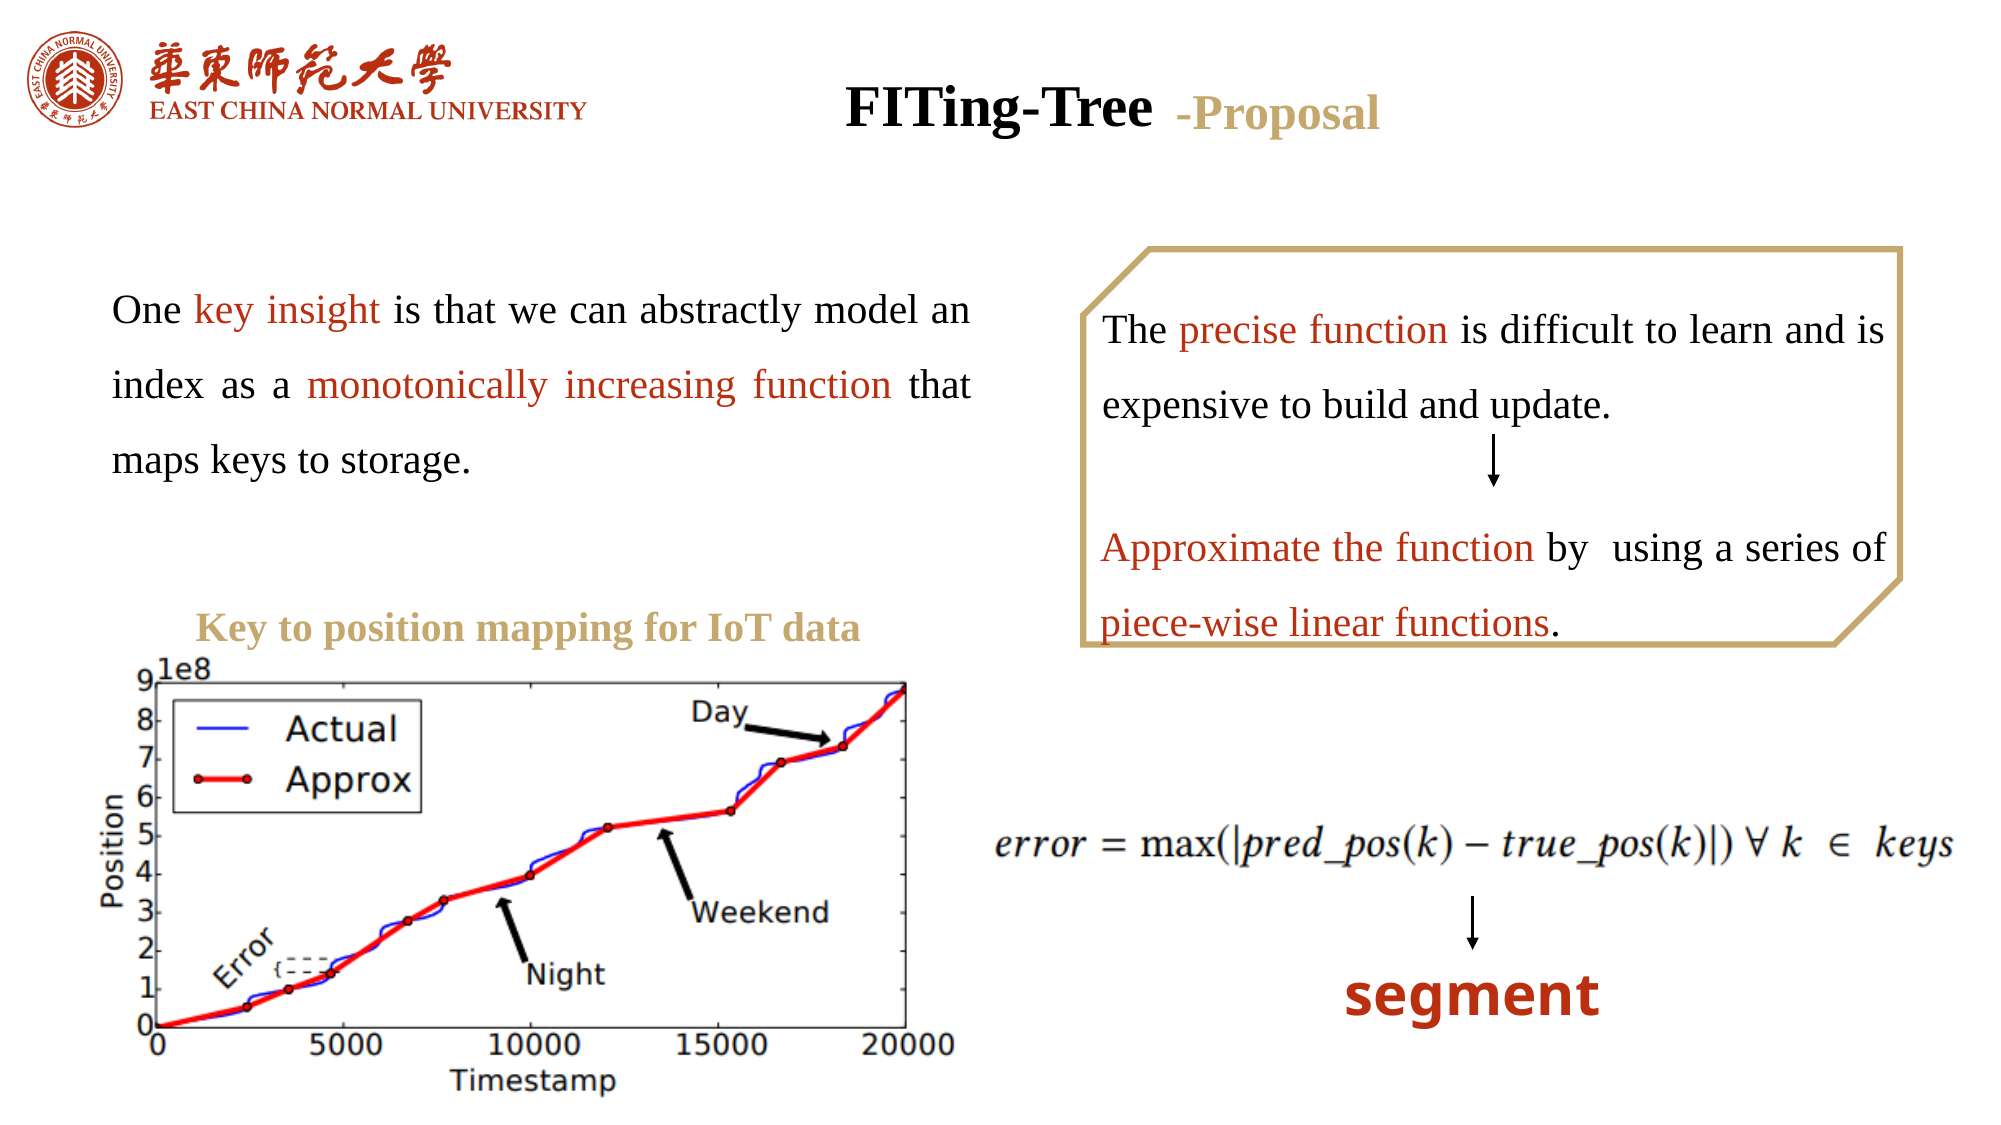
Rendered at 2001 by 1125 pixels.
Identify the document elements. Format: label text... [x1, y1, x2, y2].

picture [985, 815, 1960, 896]
text_box [1128, 248, 1902, 487]
text_box -Proposal [1160, 79, 1501, 160]
text_box Key to position mapping for IoT data [123, 541, 934, 642]
text_box FITing-Tree [830, 68, 1170, 189]
picture [97, 642, 963, 1109]
text_box The precise function is difficult to learn and is expensive to build and update. [1087, 269, 1901, 434]
text_box Approximate the function by using a series of piece-wise linear functions. [1085, 487, 1902, 652]
text_box [1082, 309, 1493, 646]
picture [24, 31, 590, 129]
text_box segment [1067, 949, 1878, 1035]
text_box One key insight is that we can abstractly model an index as a monotonically increasing function that maps keys to storage. [97, 249, 986, 489]
